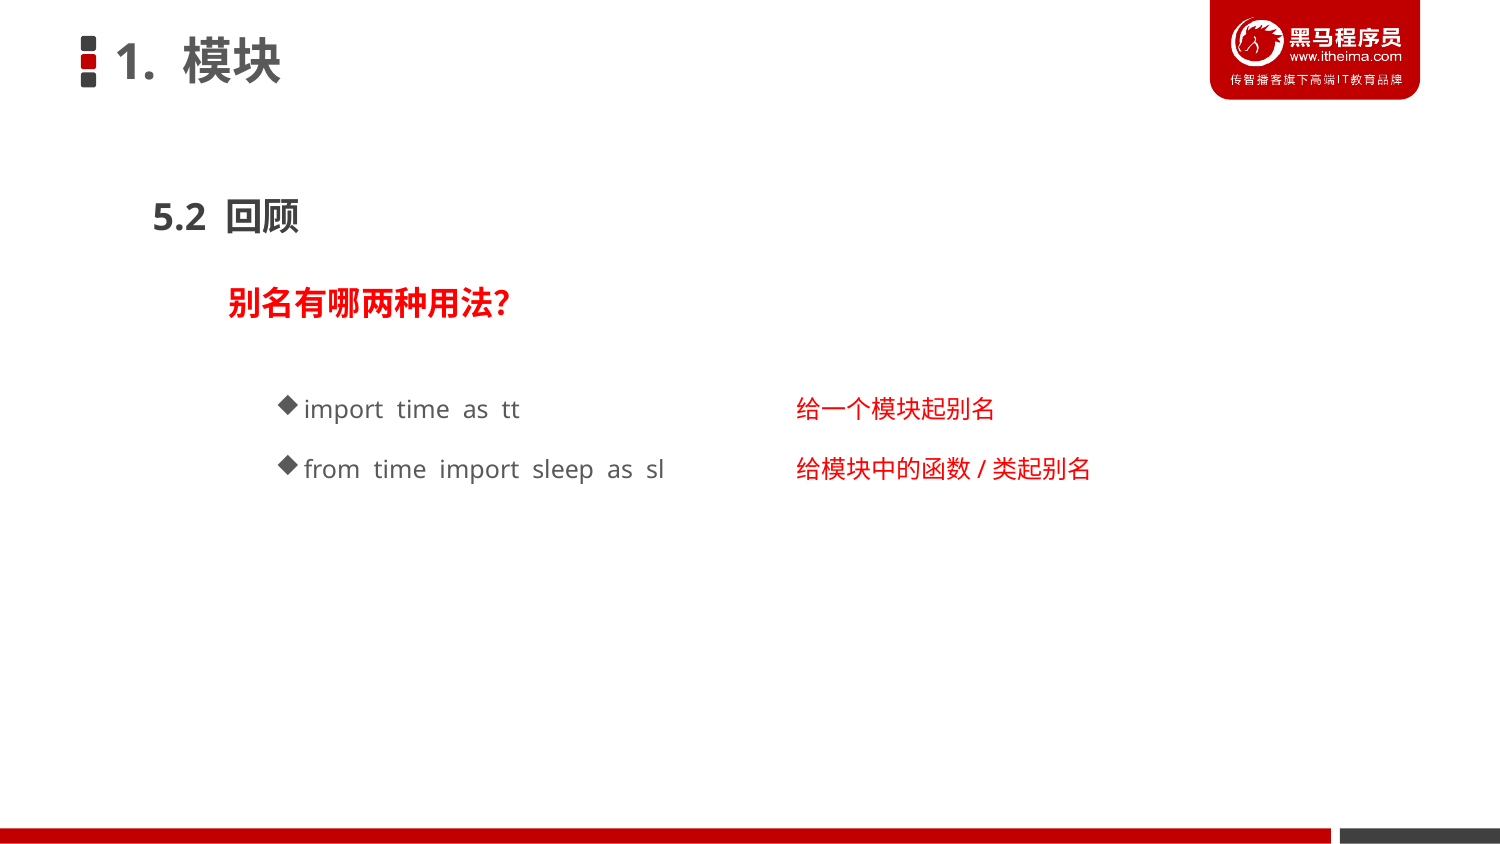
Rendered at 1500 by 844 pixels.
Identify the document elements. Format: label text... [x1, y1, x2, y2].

text_box 别名有哪两种用法？ [213, 274, 543, 329]
picture [1212, 8, 1421, 94]
text_box 5.2 回顾 [138, 185, 715, 246]
text_box 给一个模块起别名 给模块中的函数/类起别名 [781, 386, 1108, 491]
text_box 1. 模块 [103, 0, 987, 130]
text_box import time as tt from time import sleep as sl [260, 386, 681, 491]
